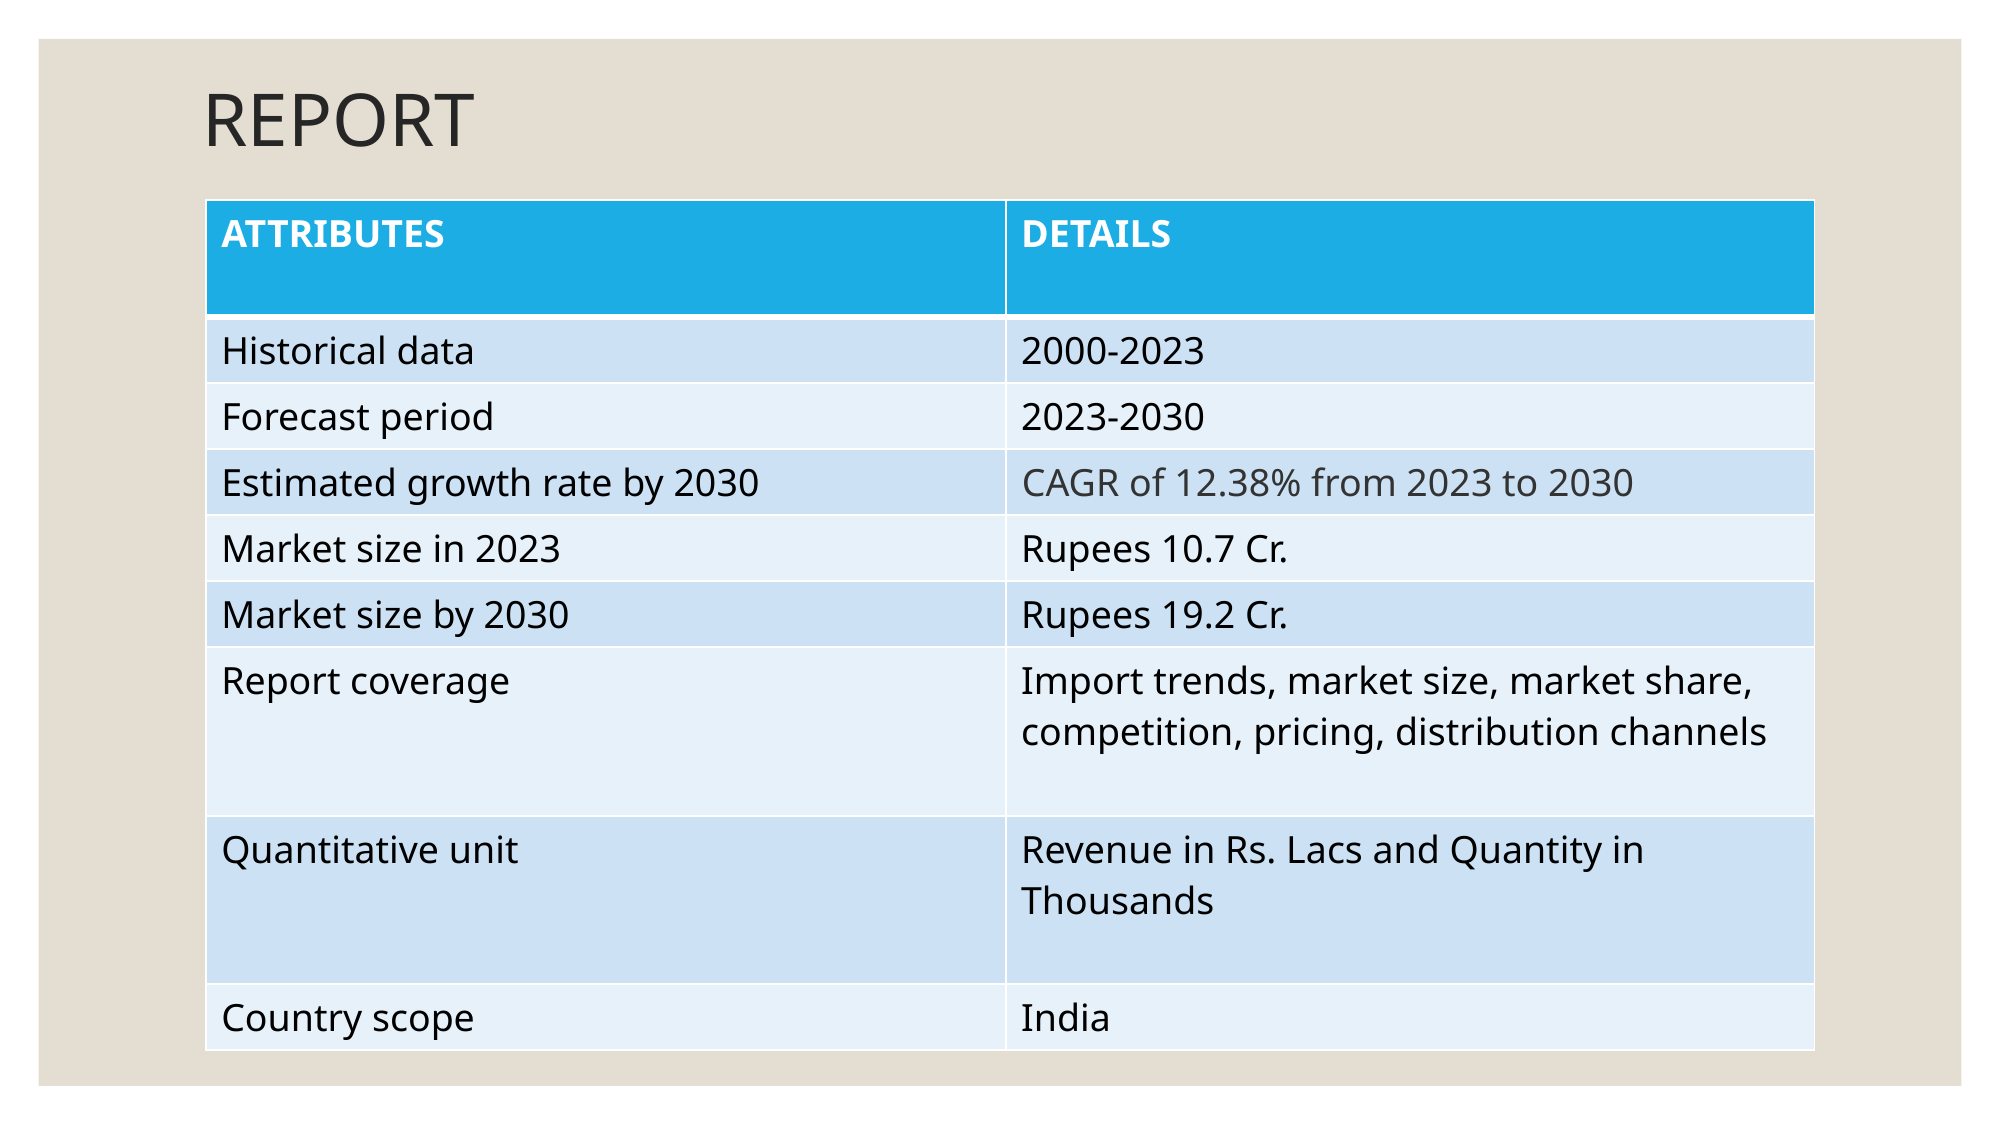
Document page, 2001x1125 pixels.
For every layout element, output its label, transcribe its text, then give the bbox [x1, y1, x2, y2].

table_cell 2023-2030 [1007, 384, 1814, 448]
table_cell India [1007, 985, 1814, 1049]
table_cell Import trends, market size, market share, competition, pricing, distribution channels [1007, 648, 1814, 815]
table_cell Market size in 2023 [207, 516, 1005, 580]
table_cell Estimated growth rate by 2030 [207, 450, 1005, 514]
table_cell Rupees 10.7 Cr. [1007, 516, 1814, 580]
table_cell CAGR of 12.38% from 2023 to 2030 [1007, 450, 1814, 514]
table_cell Rupees 19.2 Cr. [1007, 582, 1814, 646]
table_header DETAILS [1007, 201, 1814, 314]
table_cell Country scope [207, 985, 1005, 1049]
table_header ATTRIBUTES [207, 201, 1005, 314]
table_cell Revenue in Rs. Lacs and Quantity in Thousands [1007, 817, 1814, 983]
table_cell Quantitative unit [207, 817, 1005, 983]
table_cell Market size by 2030 [207, 582, 1005, 646]
table_cell Forecast period [207, 384, 1005, 448]
text_box REPORT [187, 67, 1825, 174]
table_cell 2000-2023 [1007, 320, 1814, 382]
table_cell Report coverage [207, 648, 1005, 815]
table_cell Historical data [207, 320, 1005, 382]
